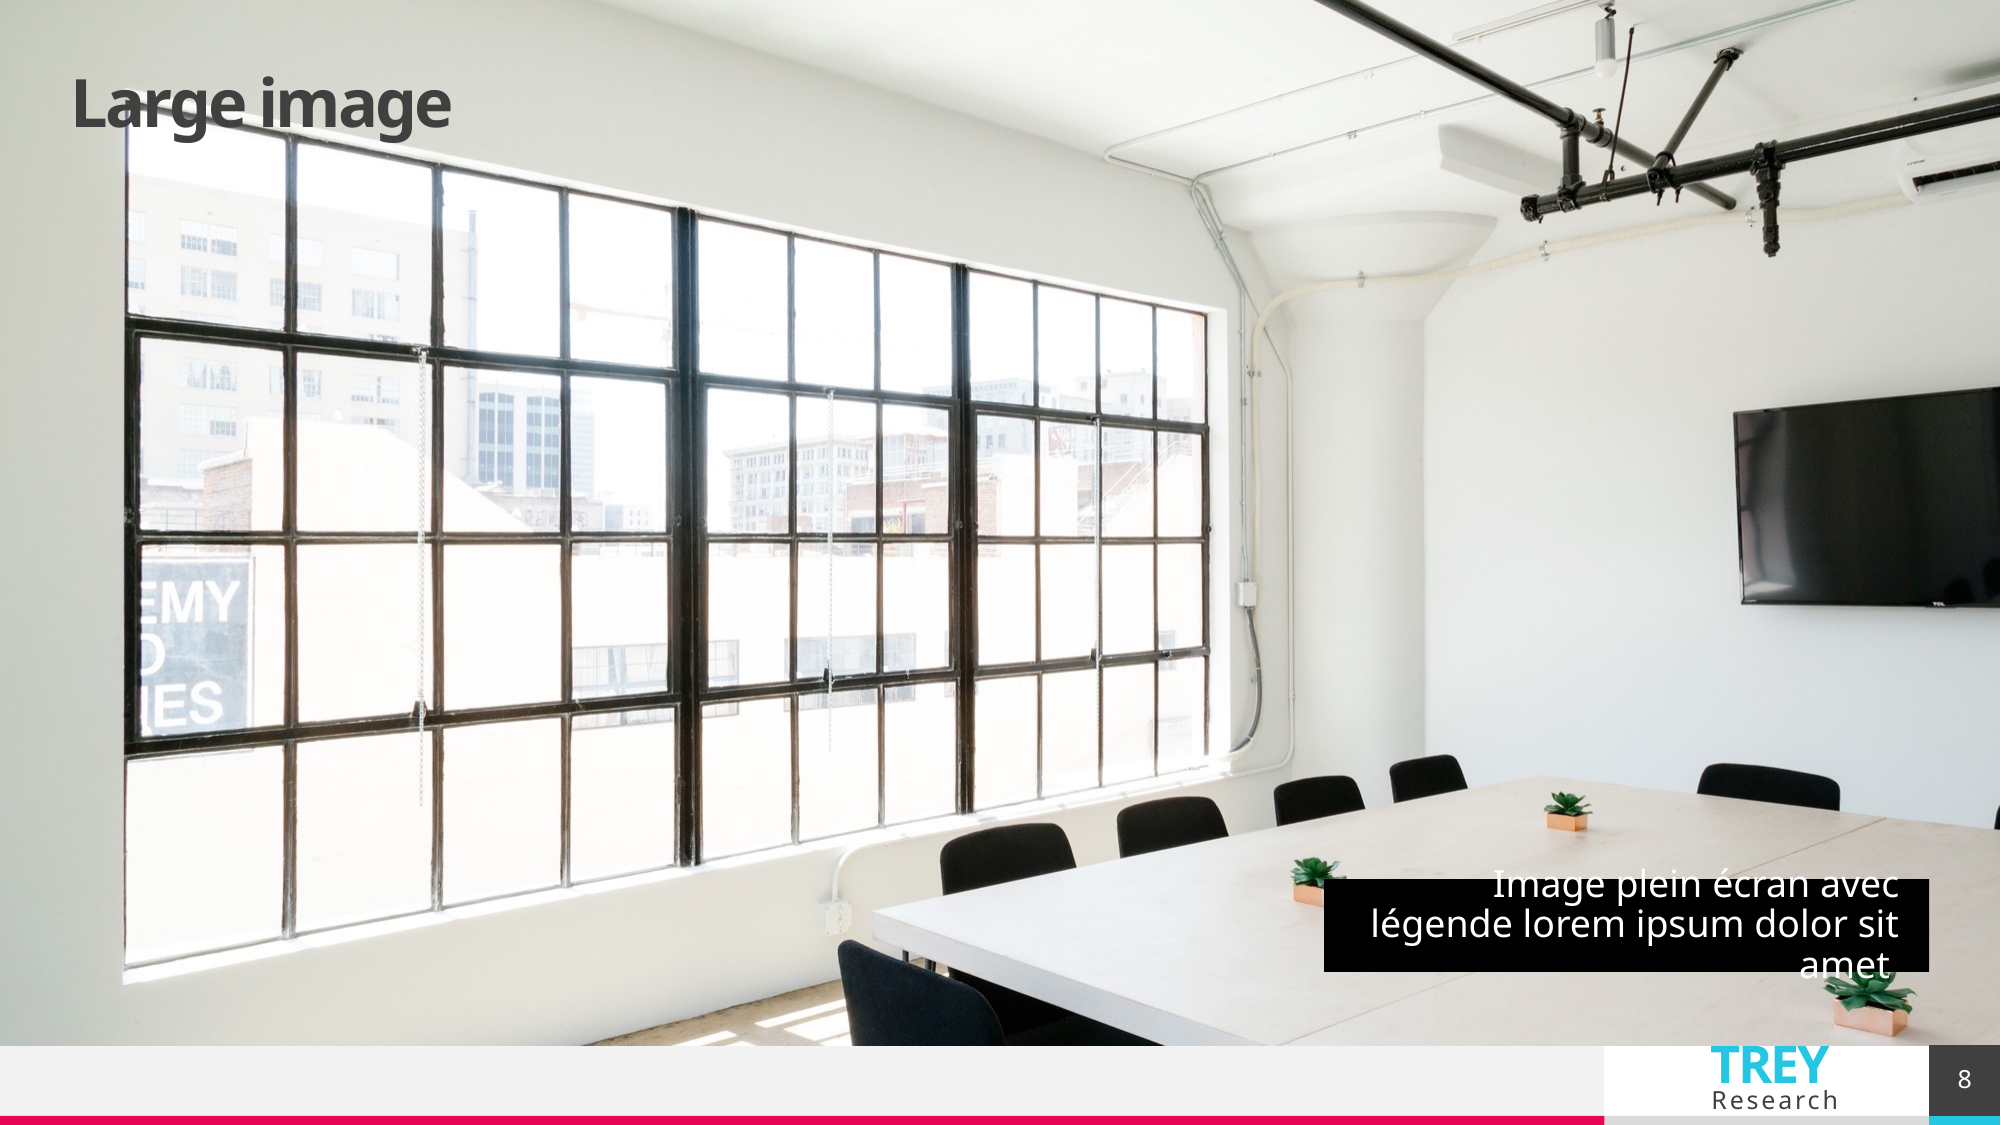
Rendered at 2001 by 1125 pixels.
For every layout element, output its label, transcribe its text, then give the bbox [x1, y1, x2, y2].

picture [0, 0, 2000, 1046]
slide_number 8 [1929, 1046, 2000, 1116]
